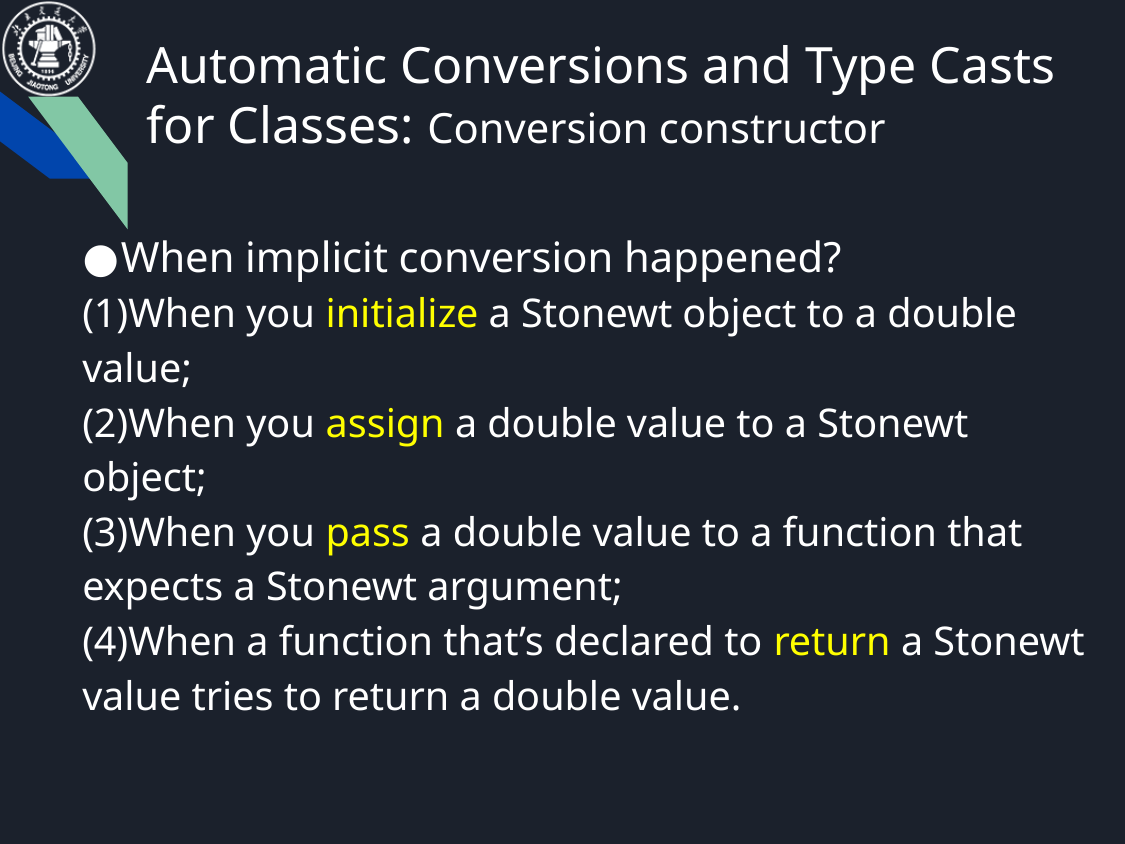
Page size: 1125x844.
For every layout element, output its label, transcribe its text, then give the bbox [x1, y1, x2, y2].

picture [0, 0, 100, 97]
title Automatic Conversions and Type Casts for Classes: Conversion constructor [135, 22, 1114, 135]
list When implicit conversion happened? (1)When you initialize a Stonewt object to a double value; (2)When you assign a double value to a Stonewt object; (3)When you pass a double value to a function that expects a Stonewt argument; (4)When a function that’s declared to return a Stonewt value tries to return a double value. [49, 208, 1114, 687]
